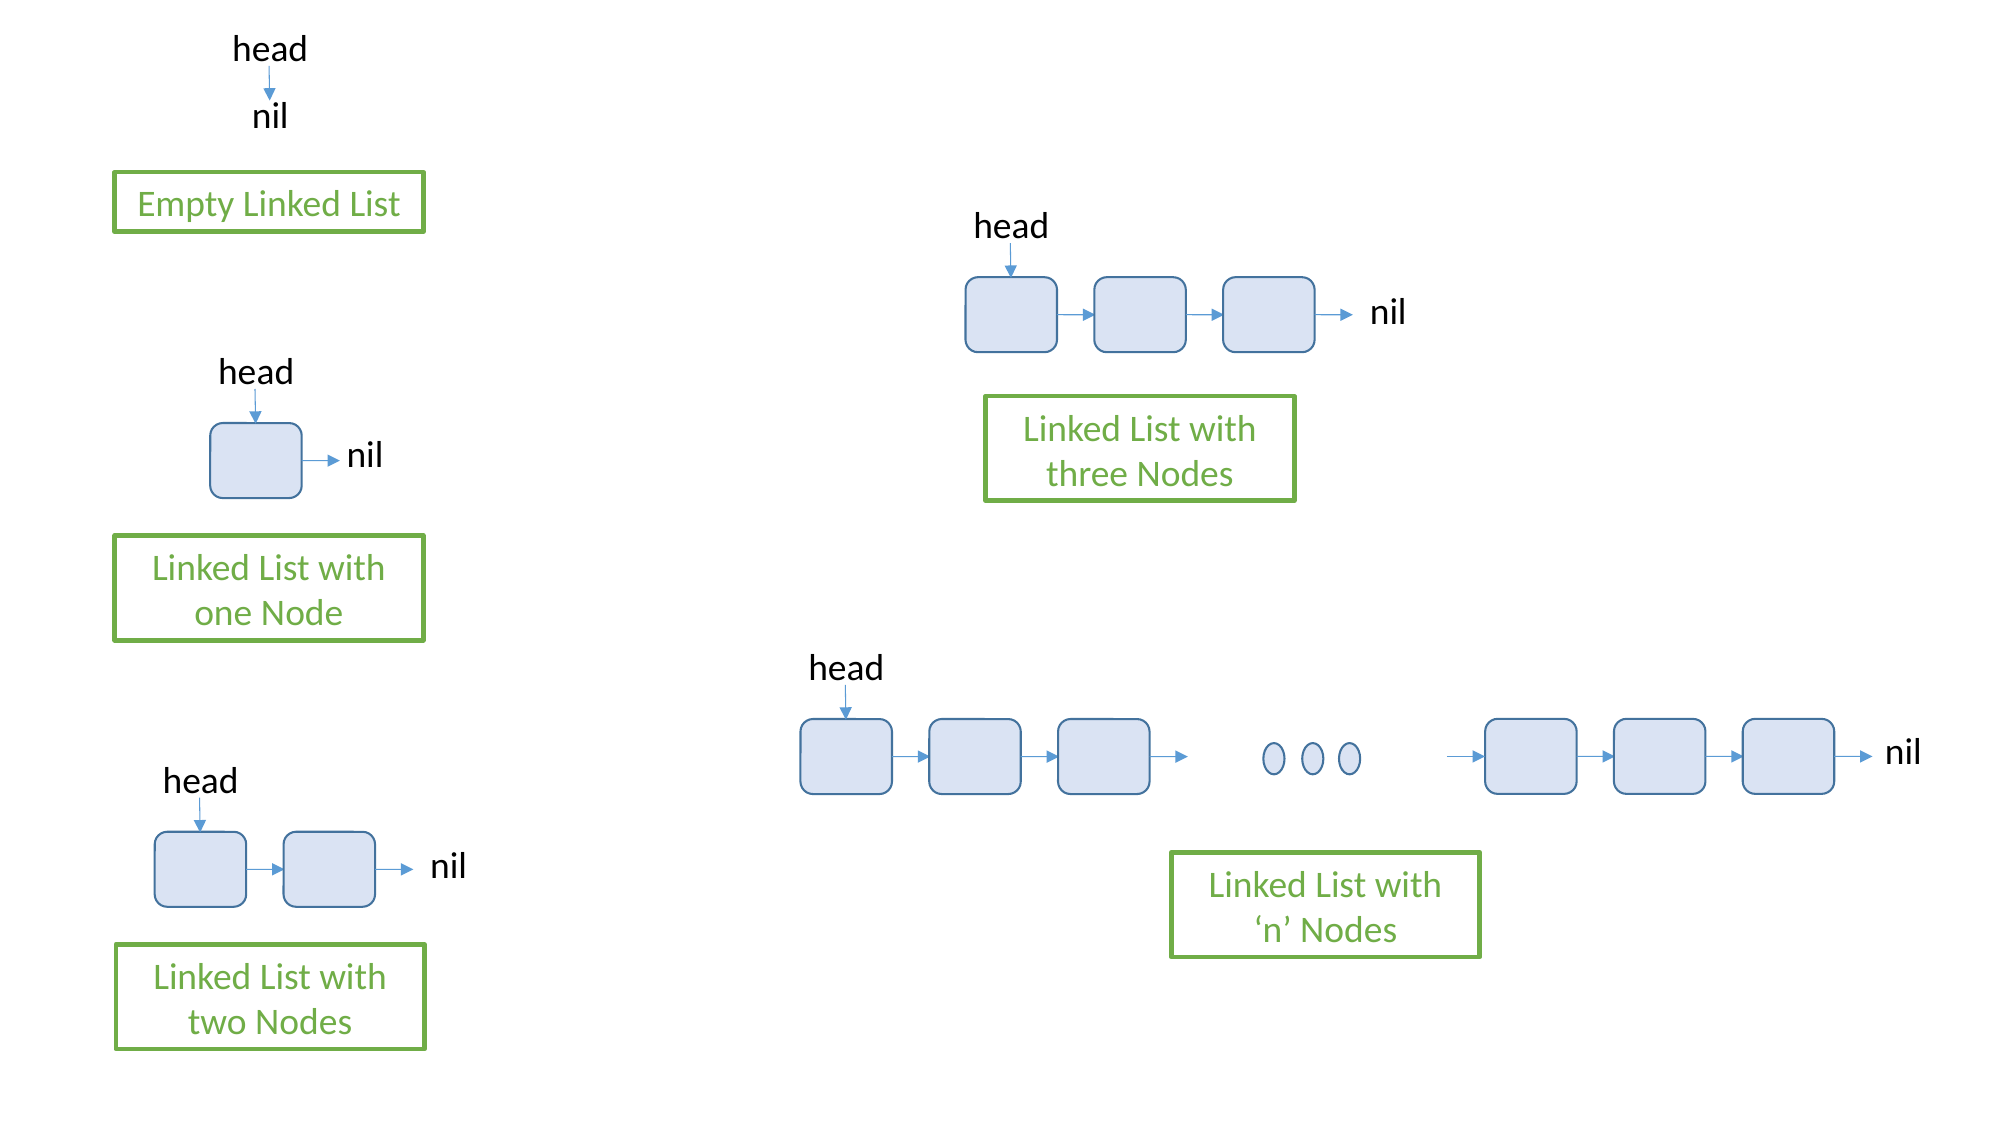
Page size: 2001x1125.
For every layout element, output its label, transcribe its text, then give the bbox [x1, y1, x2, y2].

text_box [1484, 717, 1578, 795]
text_box [799, 717, 894, 796]
text_box Linked List with one Node [114, 535, 424, 641]
text_box nil [1333, 279, 1443, 340]
text_box [282, 830, 377, 908]
text_box [1612, 717, 1707, 795]
text_box [1337, 742, 1362, 776]
text_box [1262, 742, 1286, 776]
text_box nil [1848, 719, 1958, 779]
text_box nil [310, 423, 420, 483]
text_box head [956, 194, 1066, 254]
text_box [1301, 742, 1325, 776]
text_box head [791, 635, 901, 696]
text_box head [215, 16, 325, 77]
text_box head [146, 748, 256, 809]
text_box Empty Linked List [114, 172, 424, 232]
text_box [209, 421, 303, 500]
text_box head [201, 339, 311, 400]
text_box [1741, 717, 1836, 795]
text_box Linked List with ‘n’ Nodes [1171, 852, 1480, 957]
text_box [964, 276, 1059, 354]
text_box [928, 717, 1022, 796]
text_box nil [215, 83, 325, 143]
text_box Linked List with two Nodes [115, 944, 425, 1049]
text_box [1222, 276, 1316, 354]
text_box nil [394, 833, 503, 894]
text_box [1056, 717, 1151, 796]
text_box [153, 830, 248, 908]
text_box [1093, 276, 1187, 354]
text_box Linked List with three Nodes [985, 396, 1295, 501]
